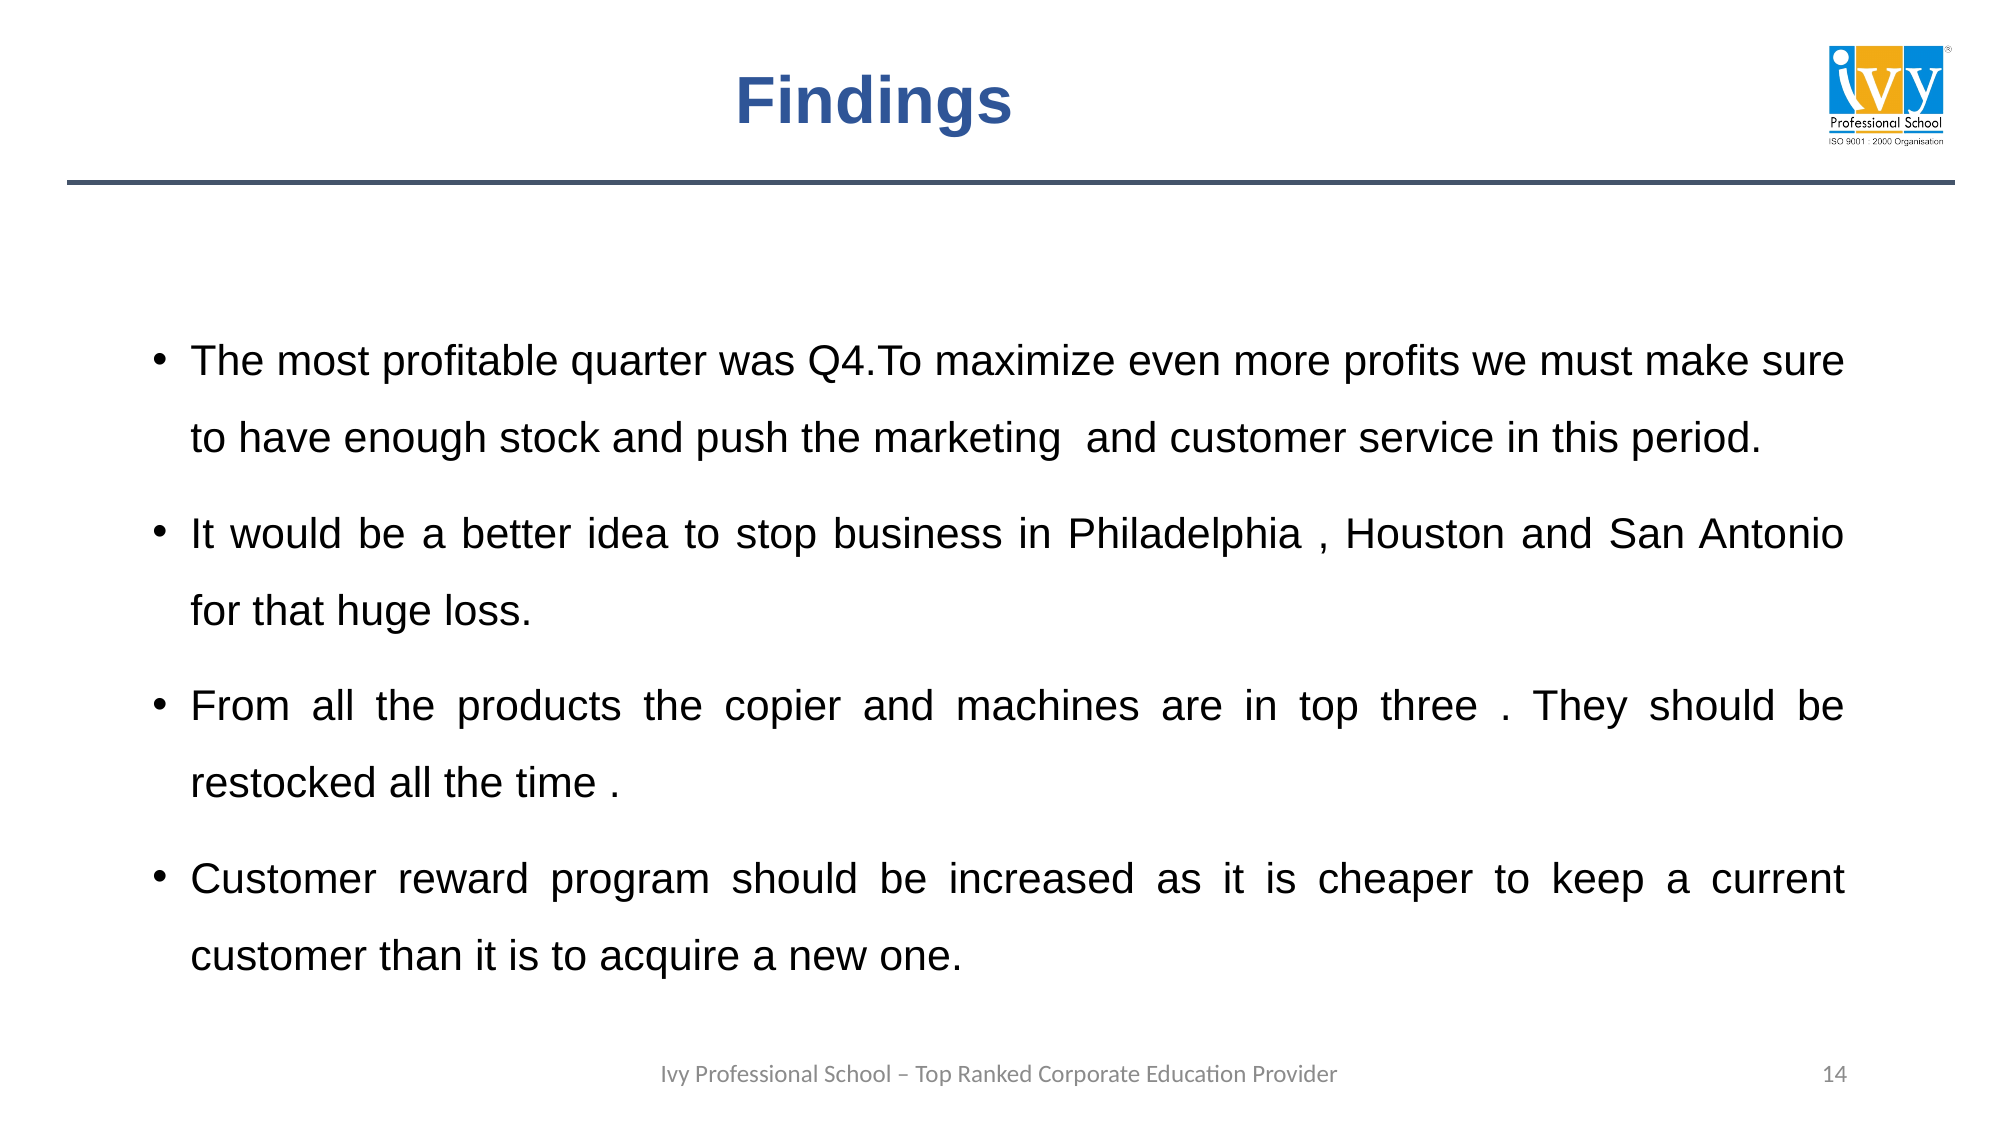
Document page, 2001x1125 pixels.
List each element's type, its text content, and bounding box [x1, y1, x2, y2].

picture [1825, 42, 1955, 149]
slide_number 14 [1412, 1042, 1863, 1103]
list The most profitable quarter was Q4.To maximize even more profits we must make sure to have enough stock and push the marketing and customer service in this period. It would be a better idea to stop business in Philadelphia , Houston and San Antonio for that huge loss. From all the products the copier and machines are in top three . They should be restocked all the time . Customer reward program should be increased as it is cheaper to keep a current customer than it is to acquire a new one. [137, 299, 1863, 1014]
title Findings [73, 21, 1772, 183]
